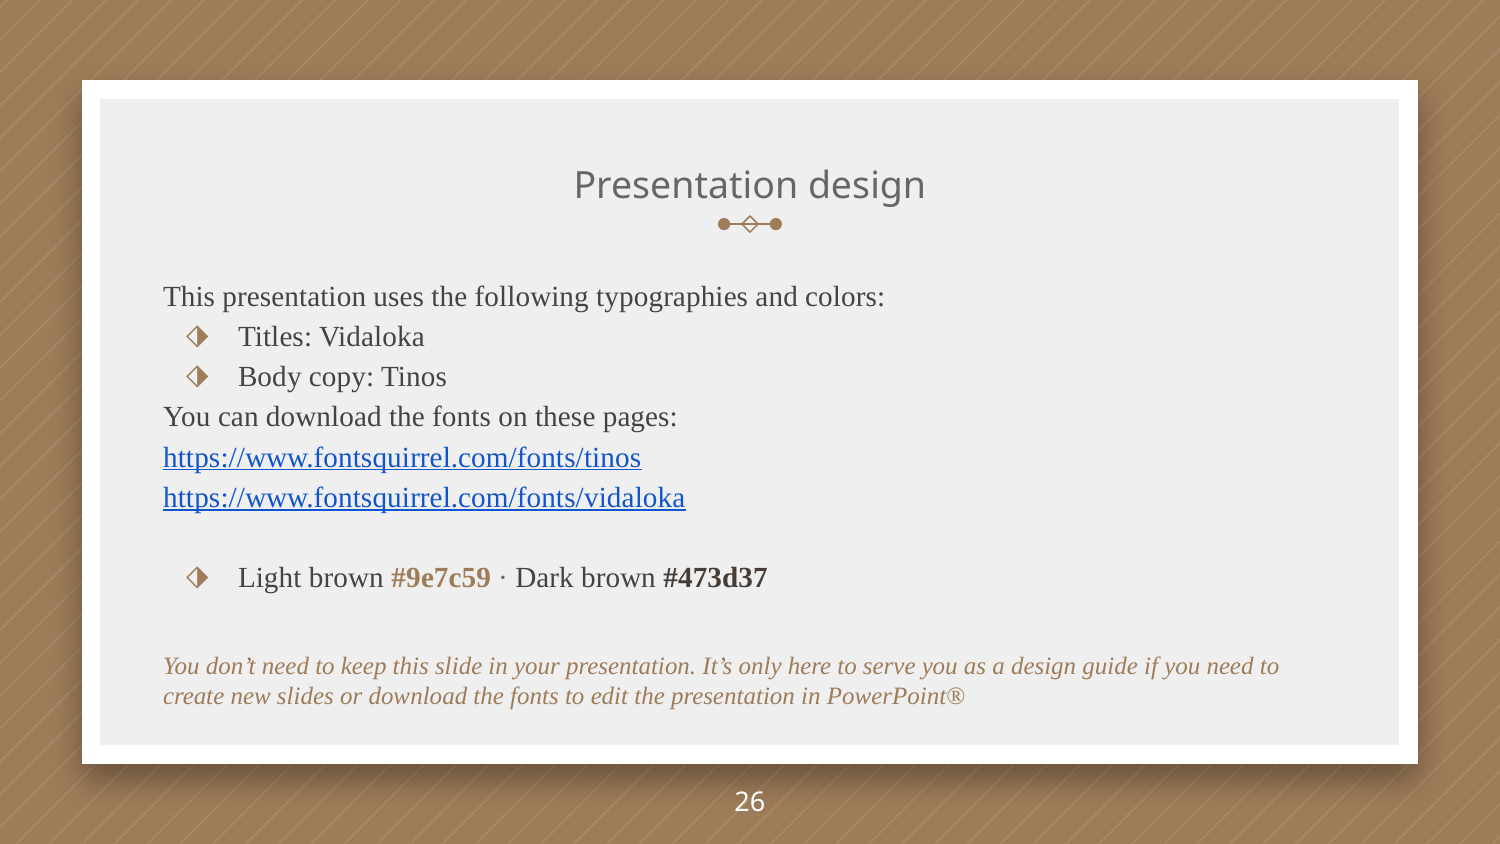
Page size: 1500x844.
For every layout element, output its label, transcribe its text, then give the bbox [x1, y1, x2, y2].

list This presentation uses the following typographies and colors: Titles: Vidaloka Body copy: Tinos You can download the fonts on these pages: https://www.fontsquirrel.com/fonts/tinos https://www.fontsquirrel.com/fonts/vidaloka Light brown #9e7c59 · Dark brown #473d37 [148, 262, 1352, 634]
slide_number ‹#› [0, 762, 1500, 844]
title Presentation design [148, 121, 1352, 222]
text_box You don’t need to keep this slide in your presentation. It’s only here to serve you as a design guide if you need to create new slides or download the fonts to edit the presentation in PowerPoint® [148, 634, 1352, 723]
